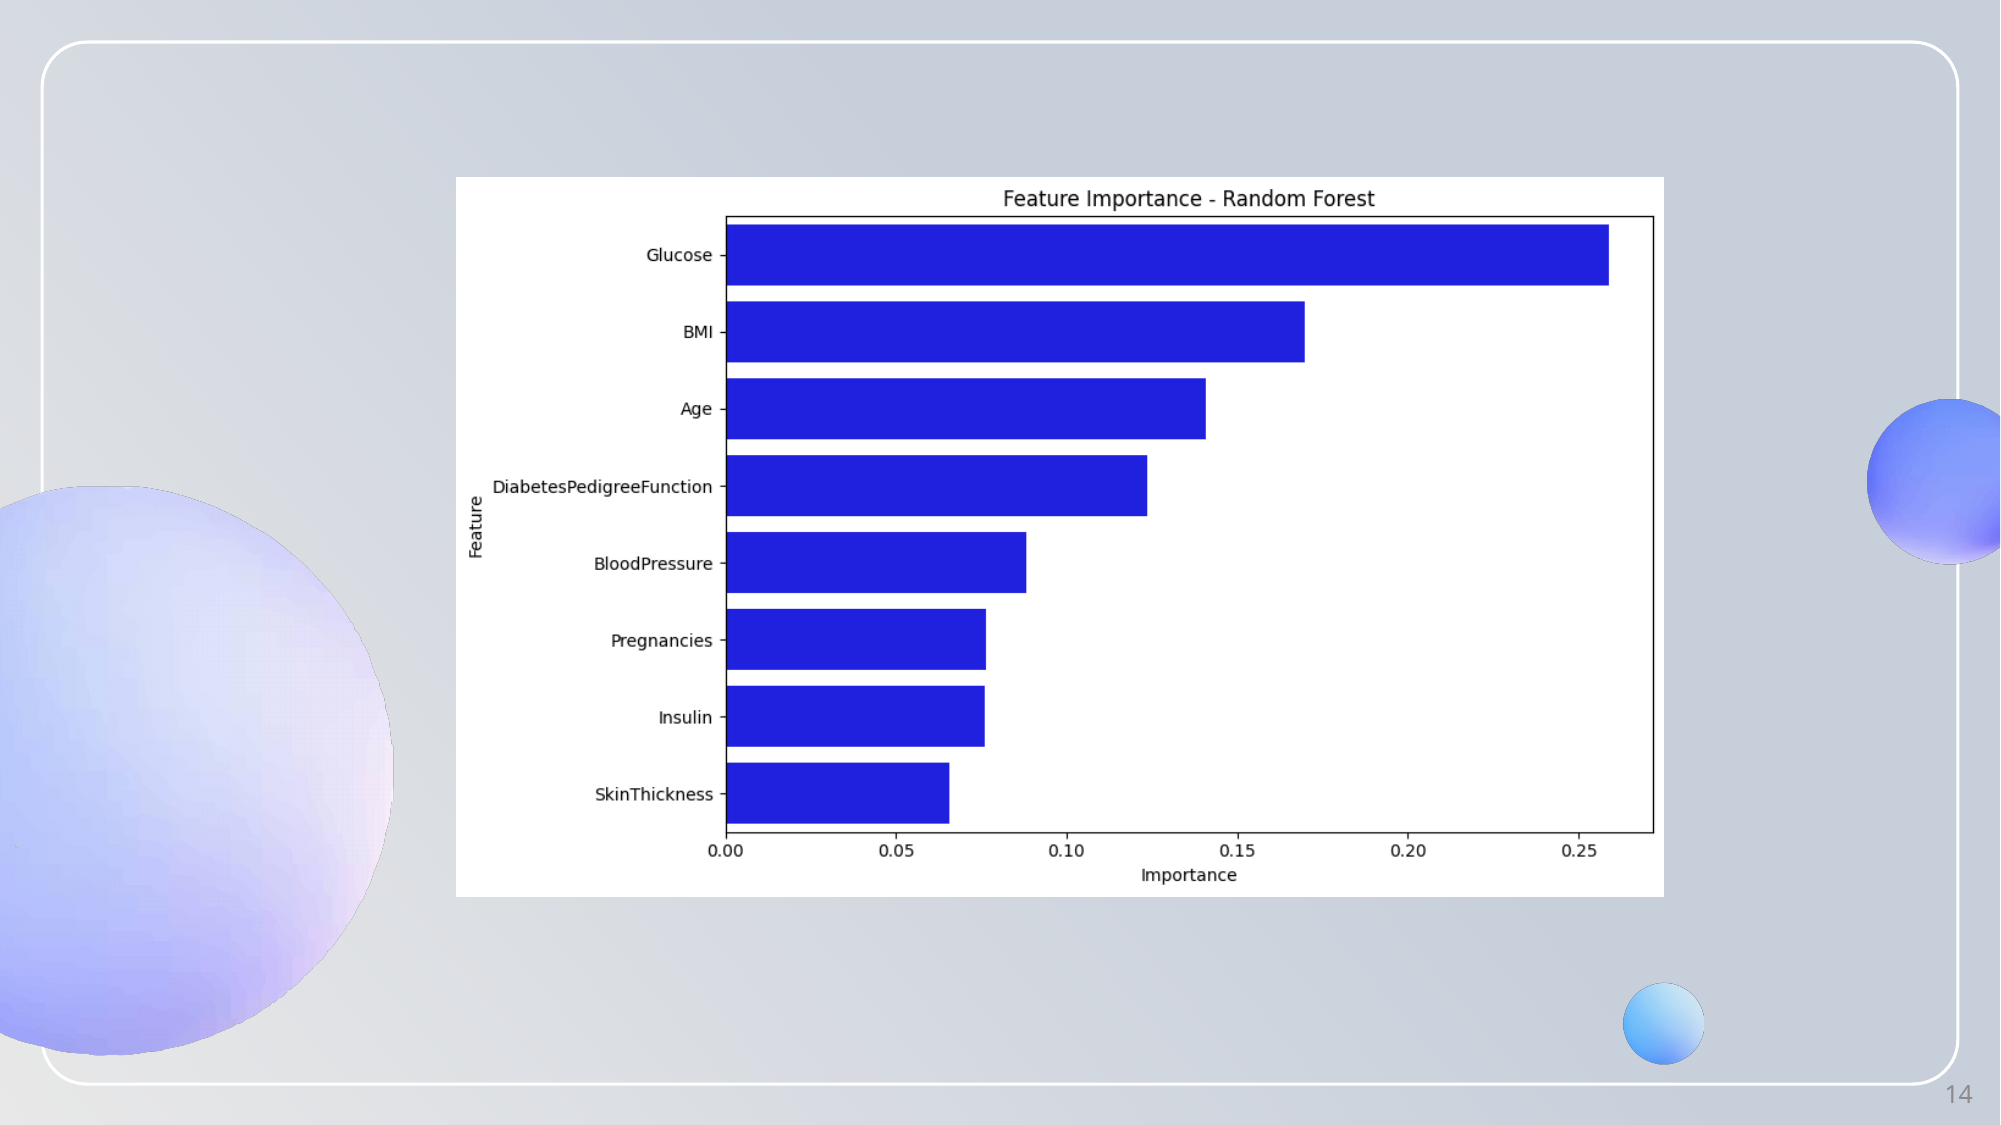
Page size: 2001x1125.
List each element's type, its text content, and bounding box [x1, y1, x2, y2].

picture [1623, 982, 1704, 1065]
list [456, 177, 1664, 898]
slide_number 14 [1538, 1076, 1988, 1115]
picture [1863, 398, 2001, 567]
picture [0, 473, 399, 1065]
